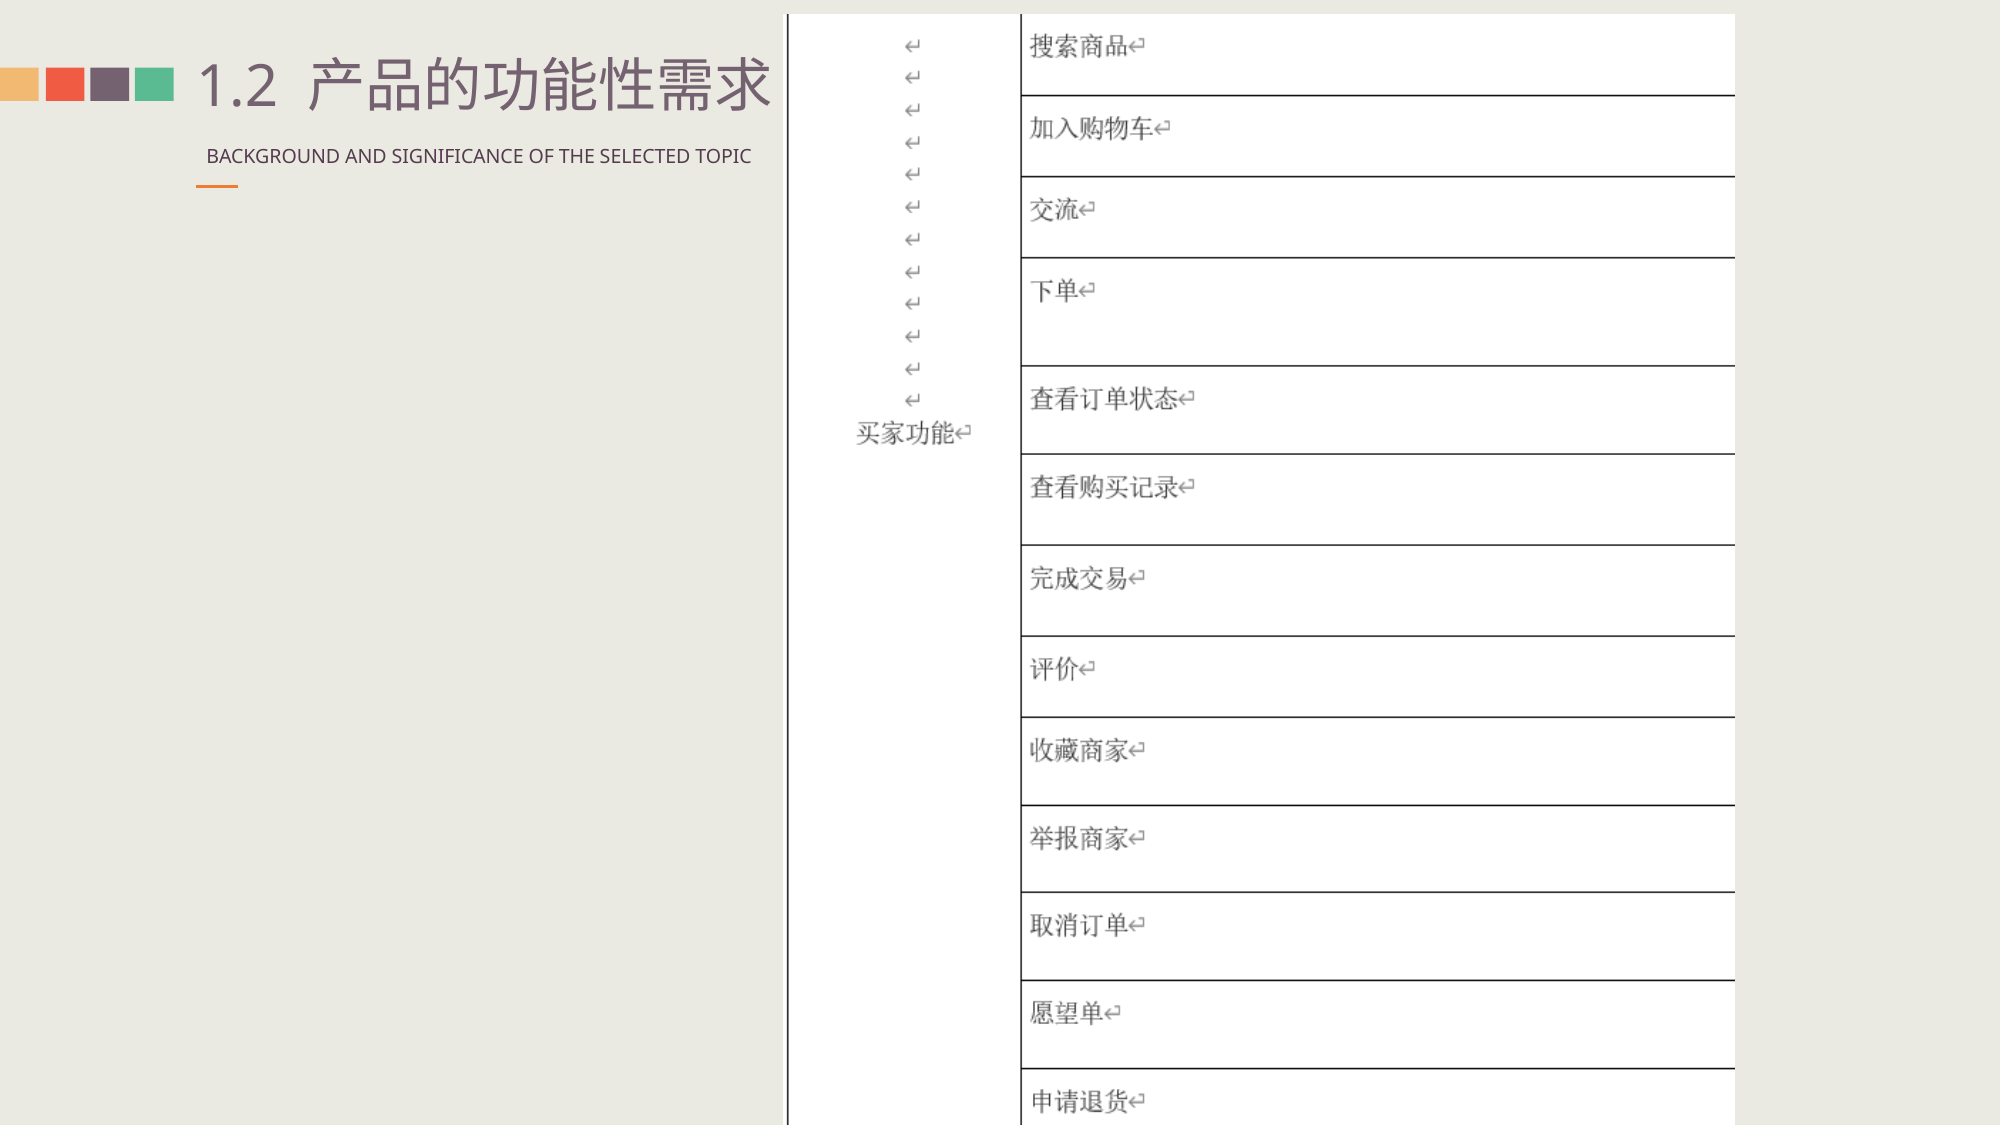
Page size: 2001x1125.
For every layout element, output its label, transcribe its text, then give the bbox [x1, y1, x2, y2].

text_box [0, 67, 174, 101]
text_box 1.2 产品的功能性需求 [196, 47, 783, 119]
text_box BACKGROUND AND SIGNIFICANCE OF THE SELECTED TOPIC [191, 136, 767, 175]
picture [783, 14, 1735, 1125]
